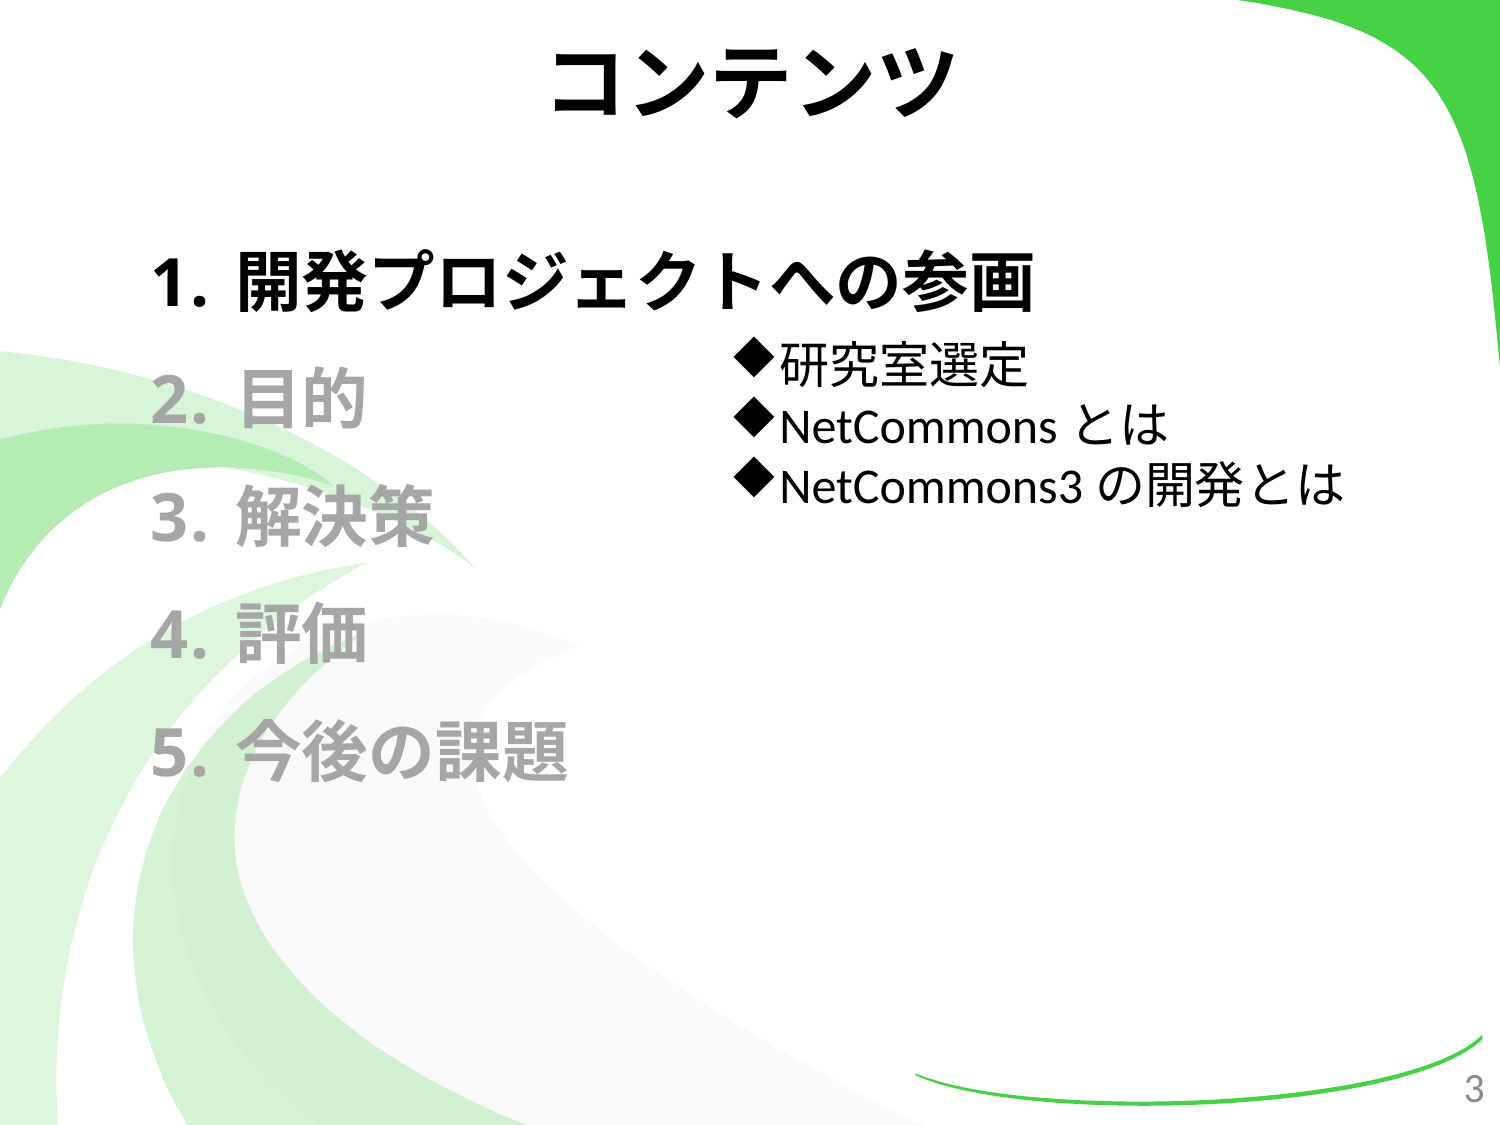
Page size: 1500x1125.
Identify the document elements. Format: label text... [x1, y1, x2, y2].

title コンテンツ [76, 0, 1427, 161]
text_box 研究室選定 NetCommonsとは NetCommons3の開発とは [714, 326, 1424, 581]
list 開発プロジェクトへの参画 目的 解決策 評価 今後の課題 [135, 231, 1425, 882]
slide_number 3 [1116, 1046, 1500, 1125]
